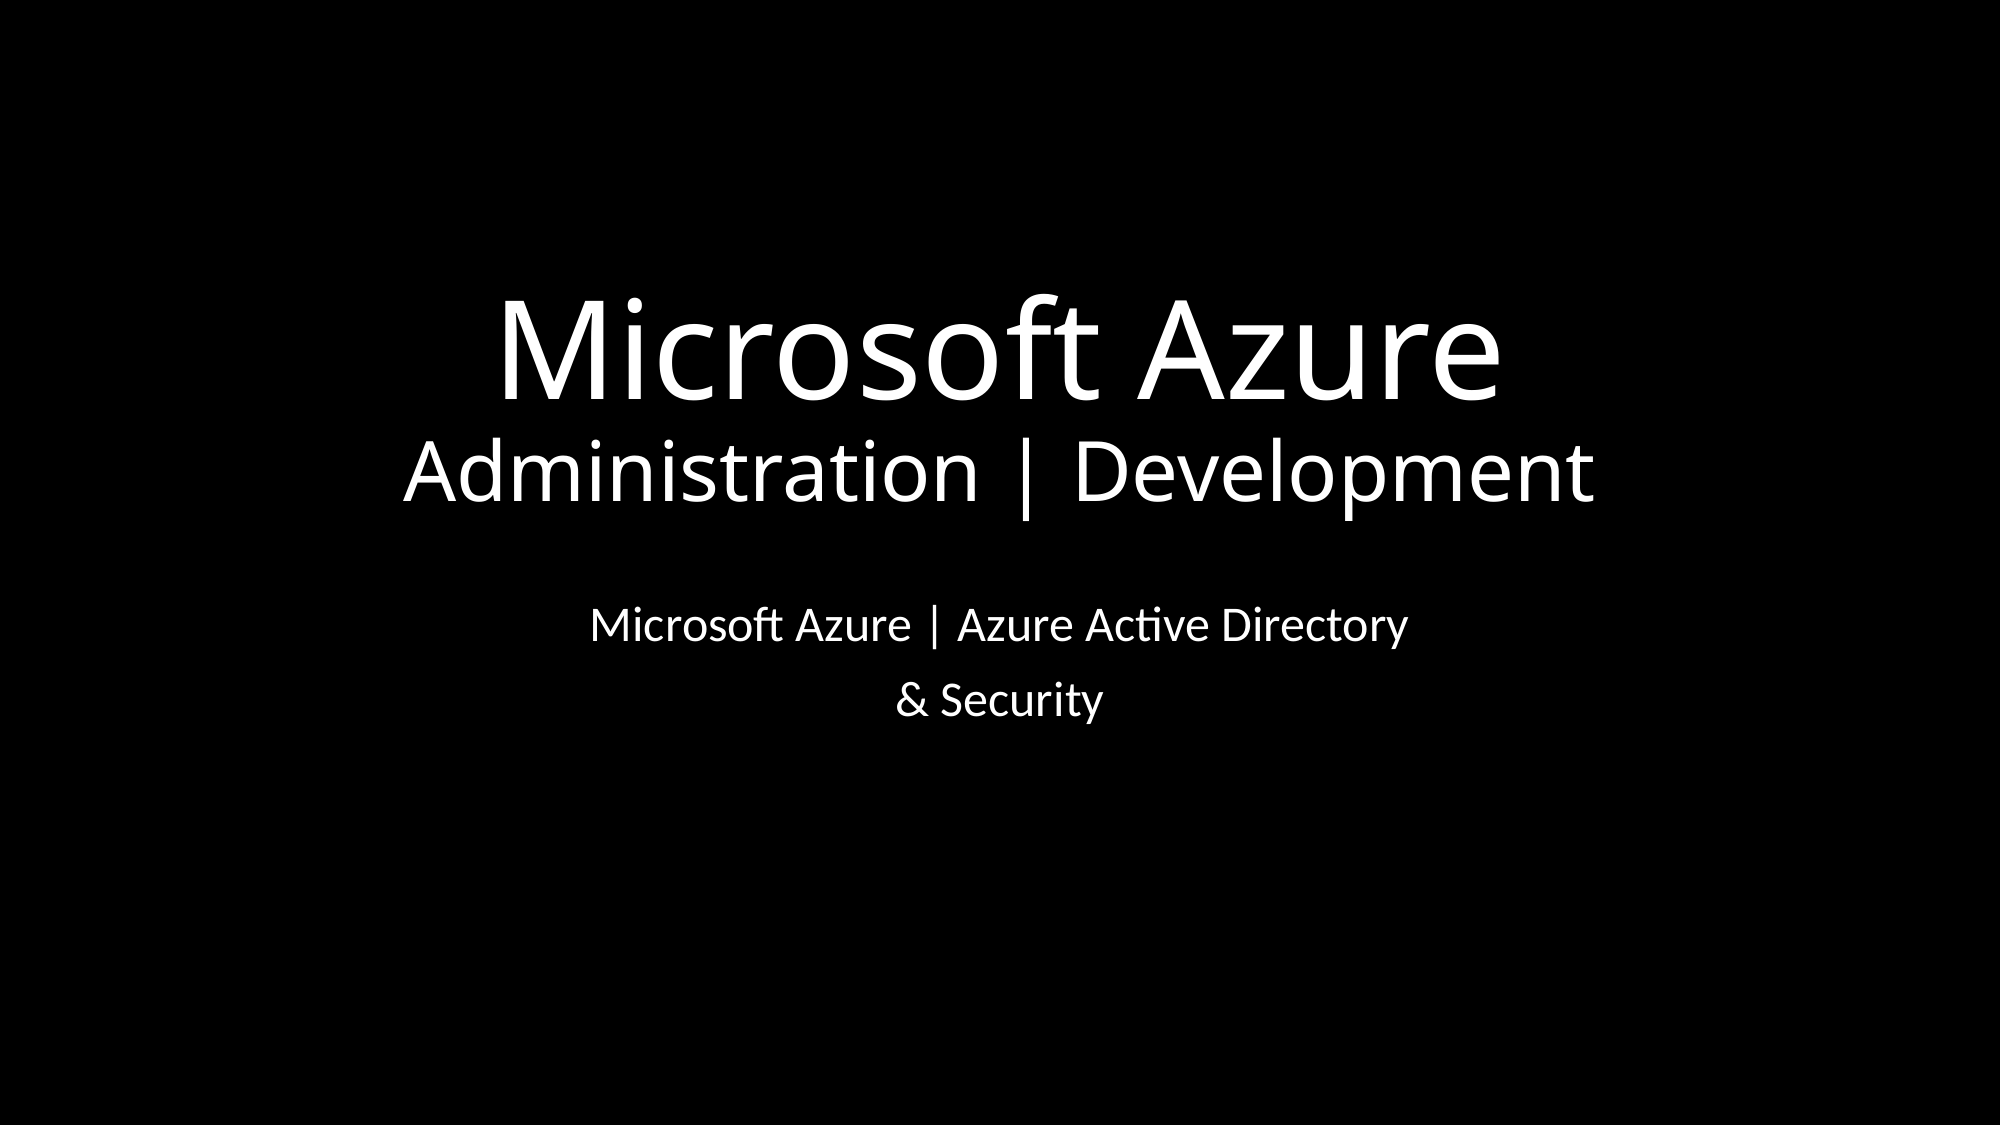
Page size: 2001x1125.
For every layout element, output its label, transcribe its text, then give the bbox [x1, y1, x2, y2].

subtitle Microsoft Azure | Azure Active Directory & Security [249, 590, 1750, 863]
title Microsoft Azure Administration | Development [249, 184, 1750, 527]
